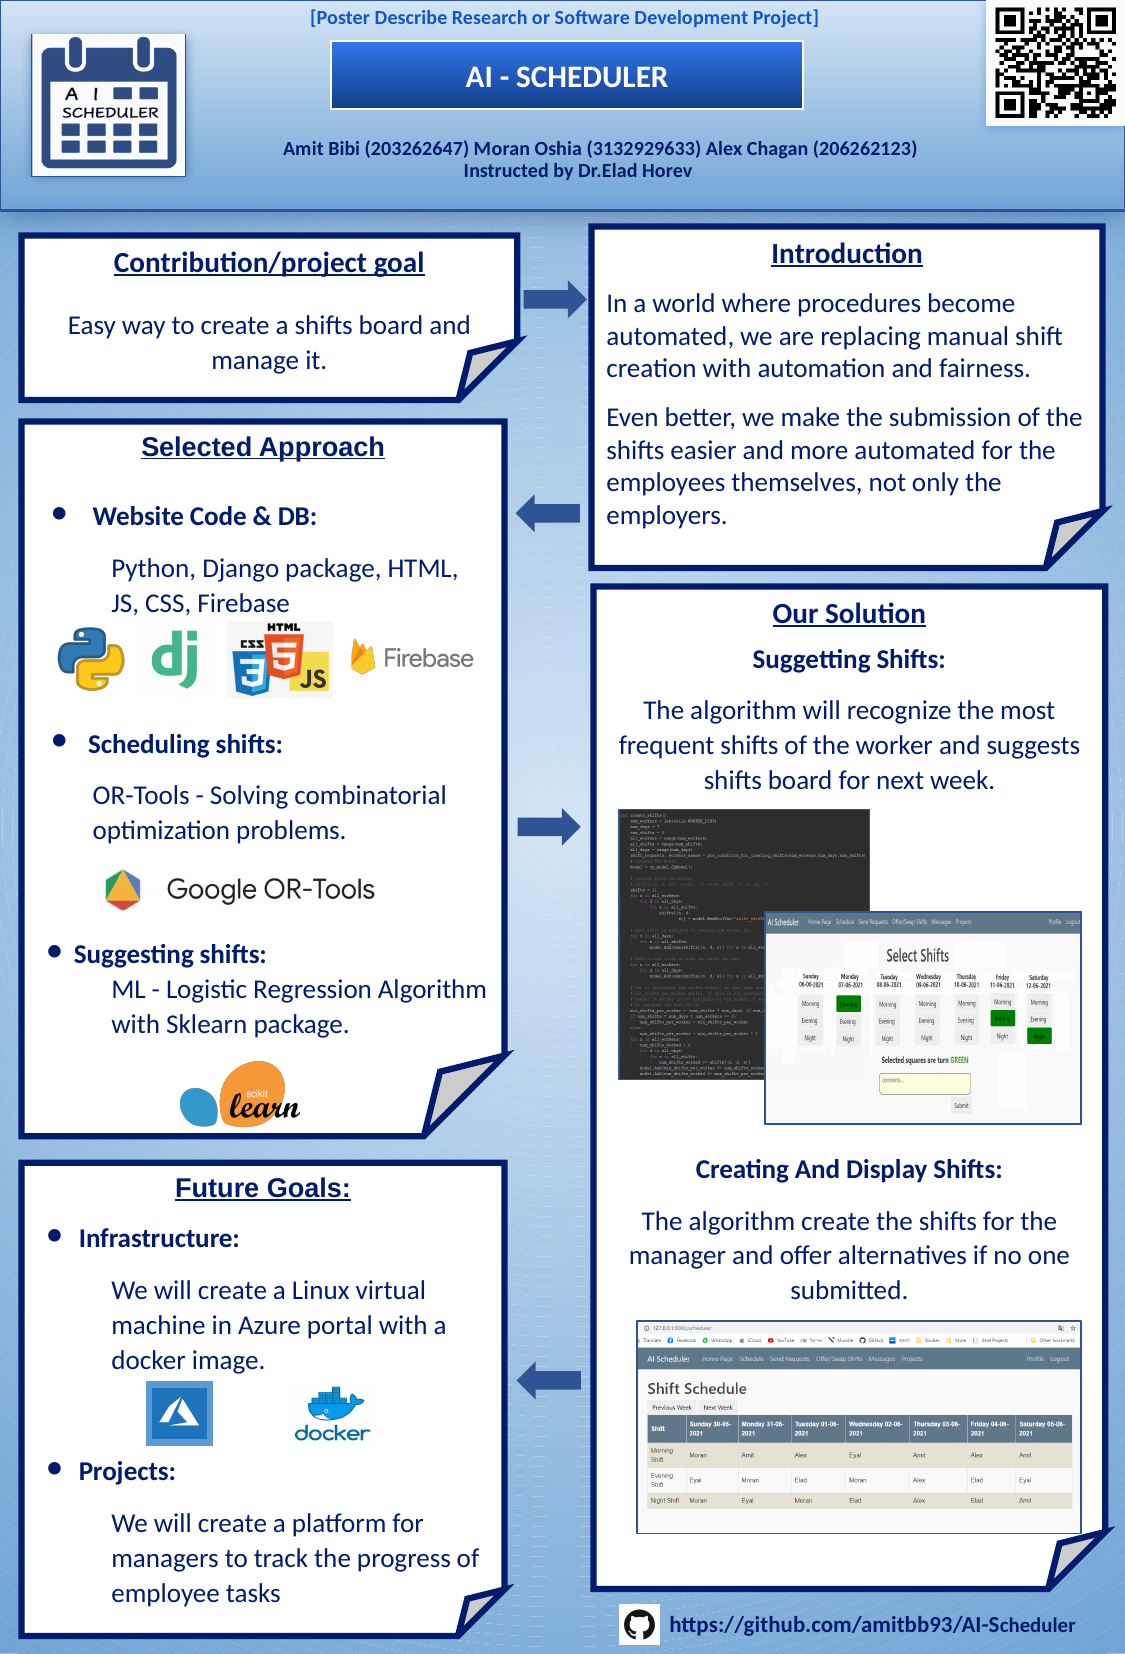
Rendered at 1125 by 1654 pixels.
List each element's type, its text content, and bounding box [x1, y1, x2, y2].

picture [288, 1381, 377, 1446]
text_box [518, 810, 580, 844]
text_box https://github.com/amitbb93/AI-Scheduler [593, 1595, 1125, 1651]
picture [619, 1604, 660, 1645]
text_box Selected Approach Website Code & DB: Python, Django package, HTML, JS, CSS, Firebase Scheduling shifts: OR-Tools - Solving combinatorial optimization problems. Suggesting shifts: ML - Logistic Regression Algorithm with Sklearn package. [21, 421, 505, 1137]
text_box Contribution/project goal Easy way to create a shifts board and manage it. [21, 235, 518, 400]
text_box Introduction In a world where procedures become automated, we are replacing manual shift creation with automation and fairness. Even better, we make the submission of the shifts easier and more automated for the employees themselves, not only the employers. [591, 226, 1103, 568]
picture [351, 633, 483, 686]
picture [151, 1387, 208, 1440]
picture [102, 868, 377, 913]
text_box [518, 1364, 580, 1397]
picture [179, 1061, 300, 1127]
text_box [524, 282, 586, 316]
subtitle [Poster Describe Research or Software Development Project] Amit Bibi (203262647) Moran Oshia (3132929633) Alex Chagan (206262123) Instructed by Dr.Elad Horev [0, 0, 1125, 211]
text_box Future Goals: Infrastructure: We will create a Linux virtual machine in Azure portal with a docker image. Projects: We will create a platform for managers to track the progress of employee tasks [21, 1162, 505, 1636]
picture [637, 1321, 1081, 1533]
picture [54, 625, 127, 694]
text_box Our Solution Suggetting Shifts: The algorithm will recognize the most frequent shifts of the worker and suggests shifts board for next week. Creating And Display Shifts: The algorithm create the shifts for the manager and offer alternatives if no one submitted. [593, 586, 1106, 1590]
picture [32, 34, 186, 177]
text_box AI - SCHEDULER [331, 41, 804, 109]
picture [986, 0, 1125, 126]
picture [138, 620, 215, 698]
text_box [517, 496, 579, 530]
picture [619, 810, 1081, 1124]
picture [226, 620, 333, 698]
